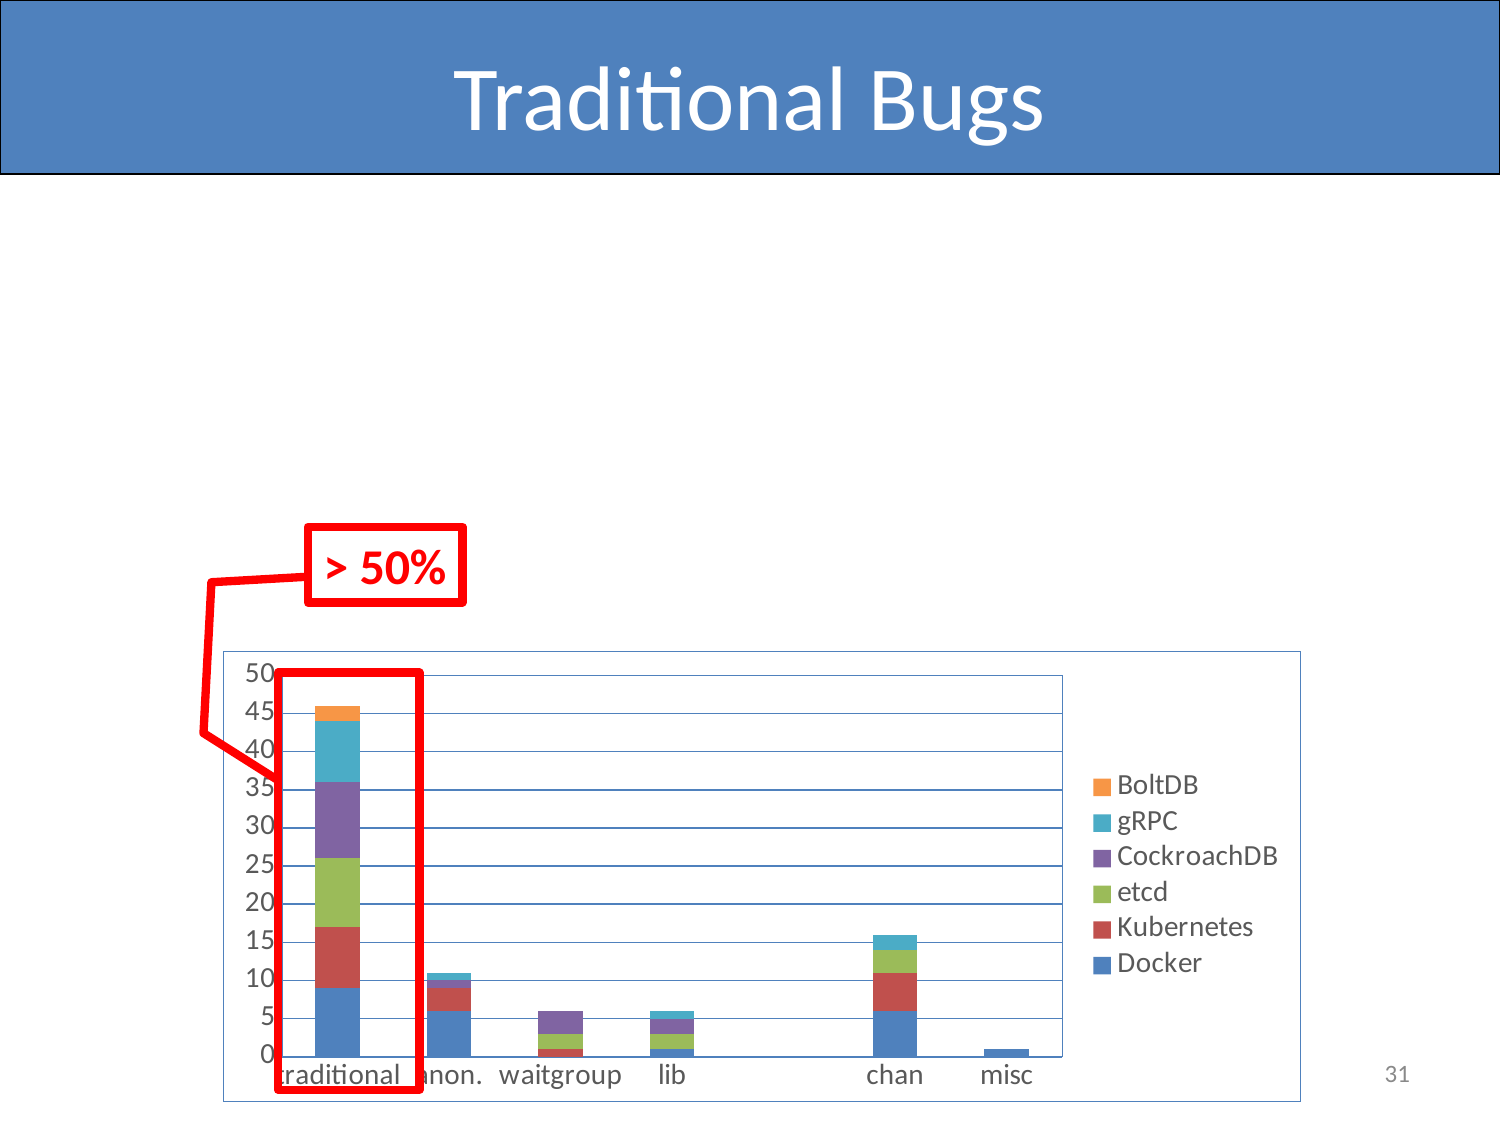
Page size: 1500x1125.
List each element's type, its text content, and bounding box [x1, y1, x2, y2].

text_box [1425, 0, 1500, 174]
chart [222, 651, 1301, 1102]
text_box [0, 0, 75, 174]
slide_number 31 [1304, 1042, 1425, 1103]
title Traditional Bugs [75, 0, 1425, 188]
text_box [203, 526, 463, 742]
